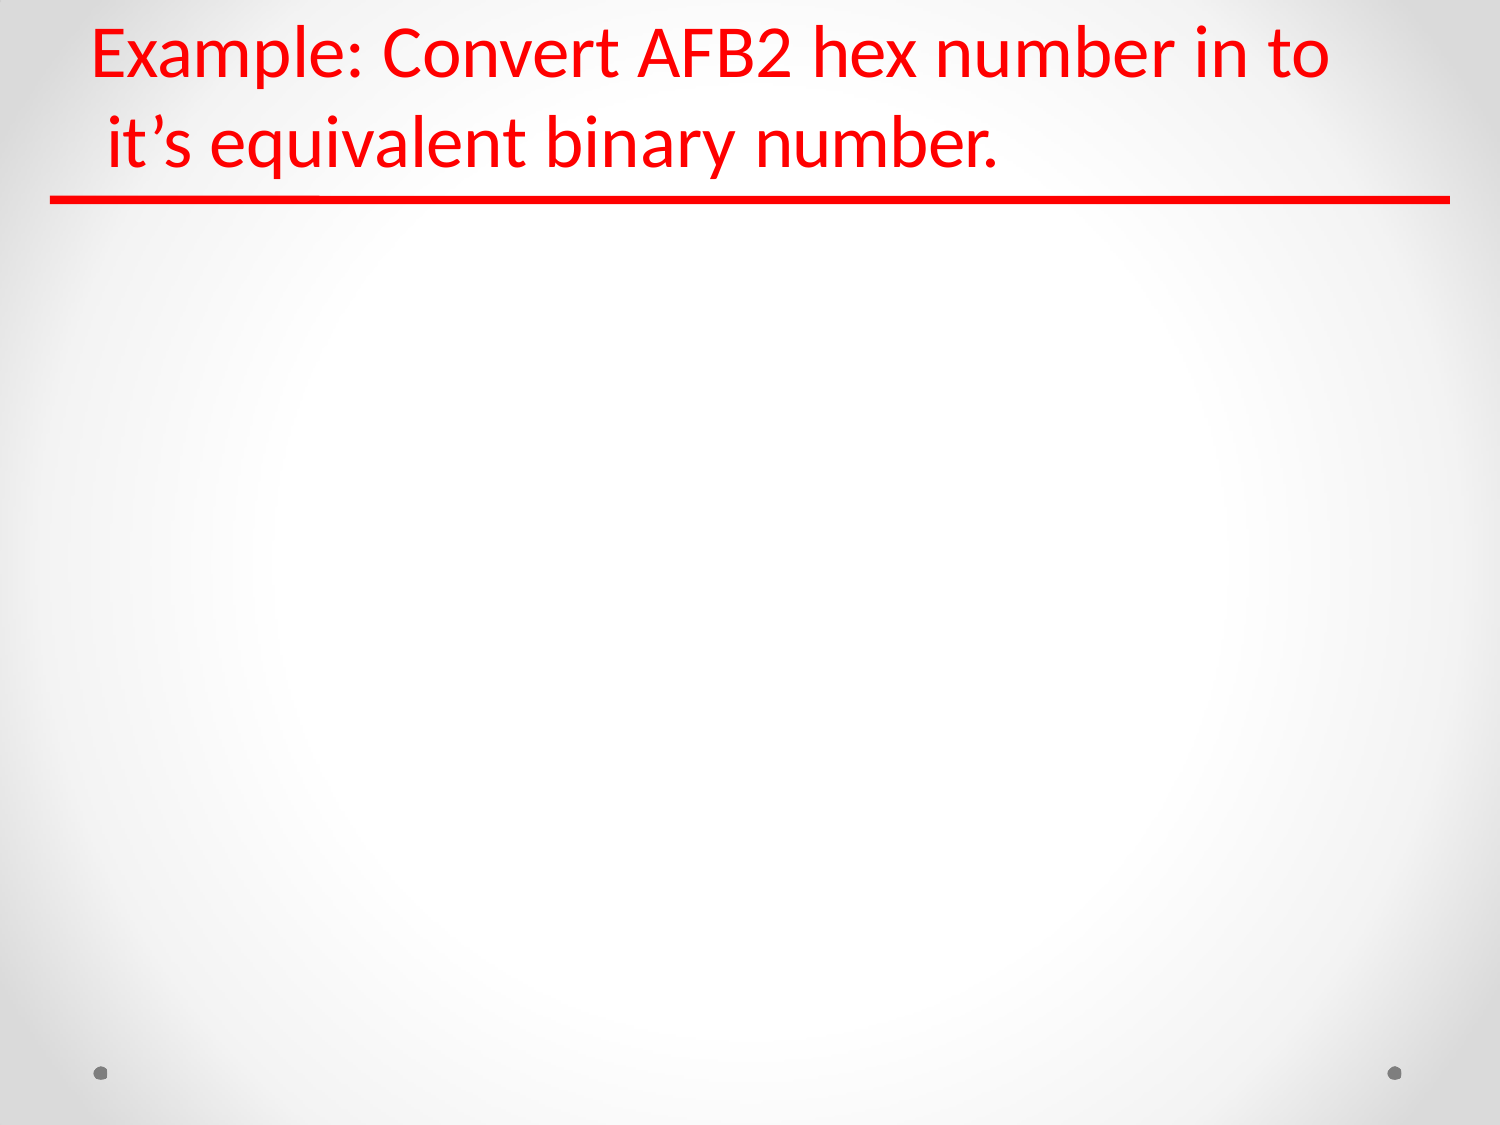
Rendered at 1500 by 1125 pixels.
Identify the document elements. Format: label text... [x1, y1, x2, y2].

picture [0, 0, 1500, 1125]
title Example: Convert AFB2 hex number in to it’s equivalent binary number. [87, 0, 1337, 190]
